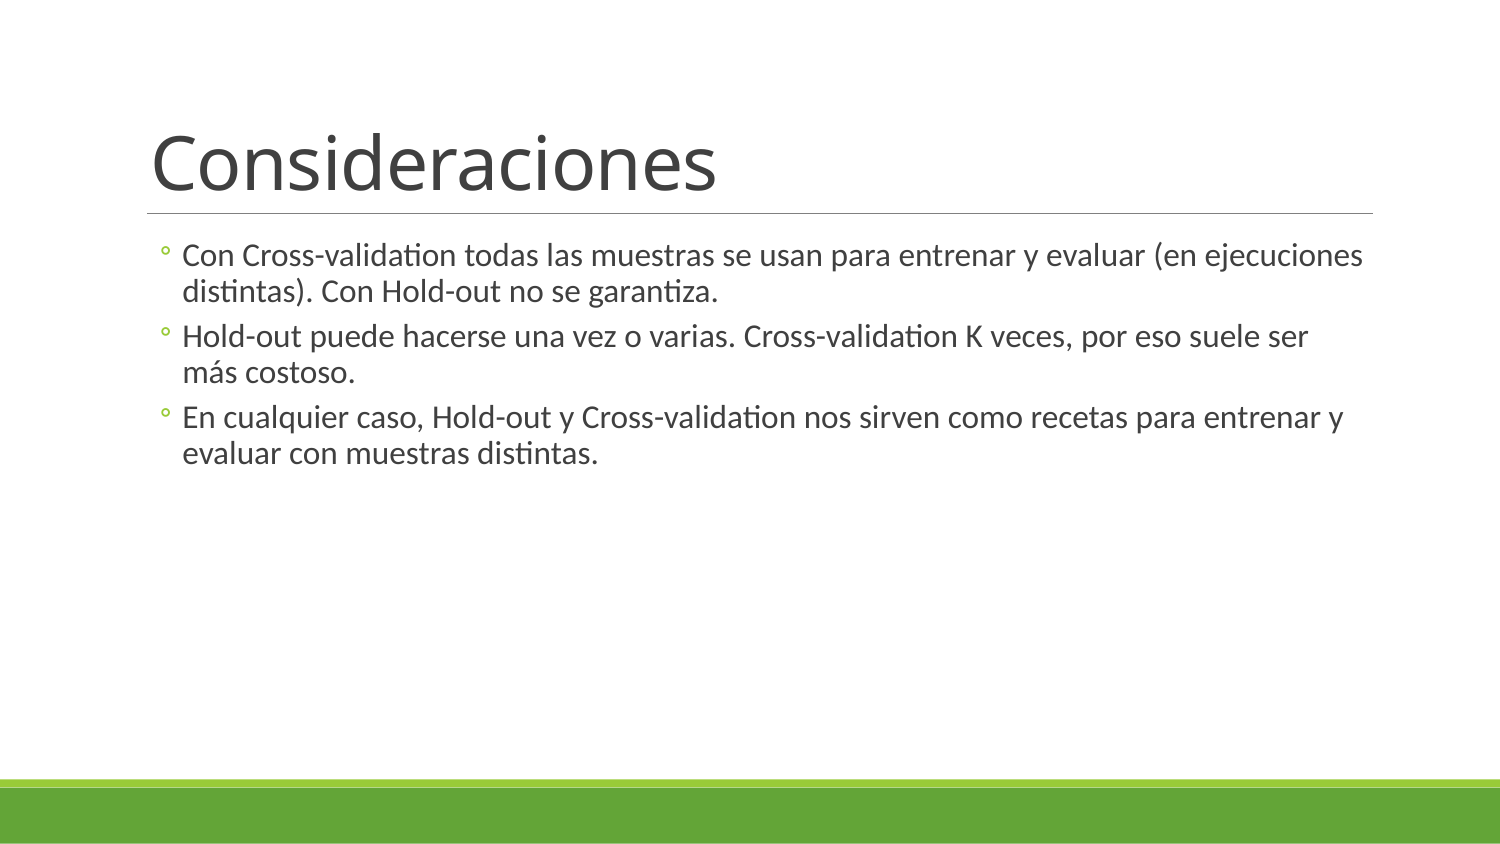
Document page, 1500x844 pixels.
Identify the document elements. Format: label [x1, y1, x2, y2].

title [135, 35, 1373, 214]
list [135, 230, 1373, 725]
